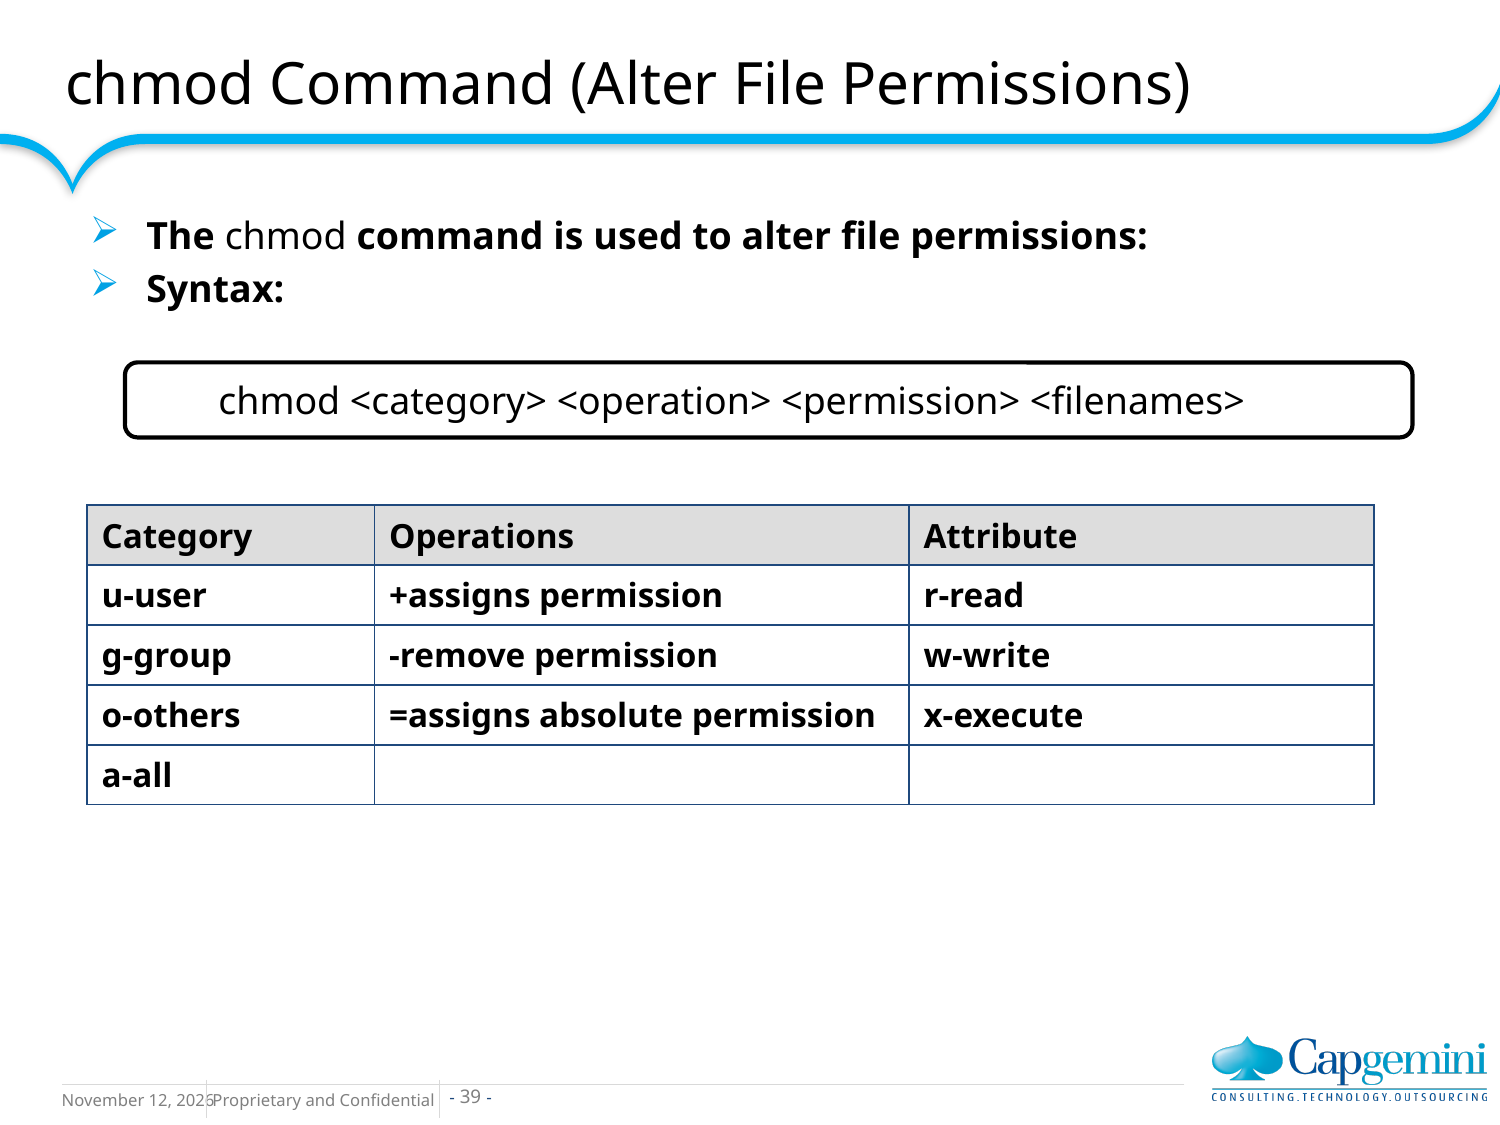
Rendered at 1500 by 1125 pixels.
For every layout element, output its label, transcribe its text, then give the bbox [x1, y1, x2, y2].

table_cell w-write [910, 626, 1373, 684]
table_header Operations [375, 506, 908, 564]
title chmod Command (Alter File Permissions) [50, 3, 1400, 134]
table_cell o-others [88, 686, 374, 744]
table_header Category [88, 506, 374, 564]
table_cell =assigns absolute permission [375, 686, 908, 744]
table_cell -remove permission [375, 626, 908, 684]
table_cell [375, 746, 908, 804]
picture [1212, 1036, 1487, 1101]
table_header Attribute [910, 506, 1373, 564]
table_cell g-group [88, 626, 374, 684]
table_cell x-execute [910, 686, 1373, 744]
table_cell [910, 746, 1373, 804]
table_cell a-all [88, 746, 374, 804]
table_cell +assigns permission [375, 566, 908, 624]
table_cell u-user [88, 566, 374, 624]
table_cell r-read [910, 566, 1373, 624]
text_box chmod <category> <operation> <permission> <filenames> [122, 360, 1415, 440]
list The chmod command is used to alter file permissions: Syntax: [75, 204, 1425, 1005]
